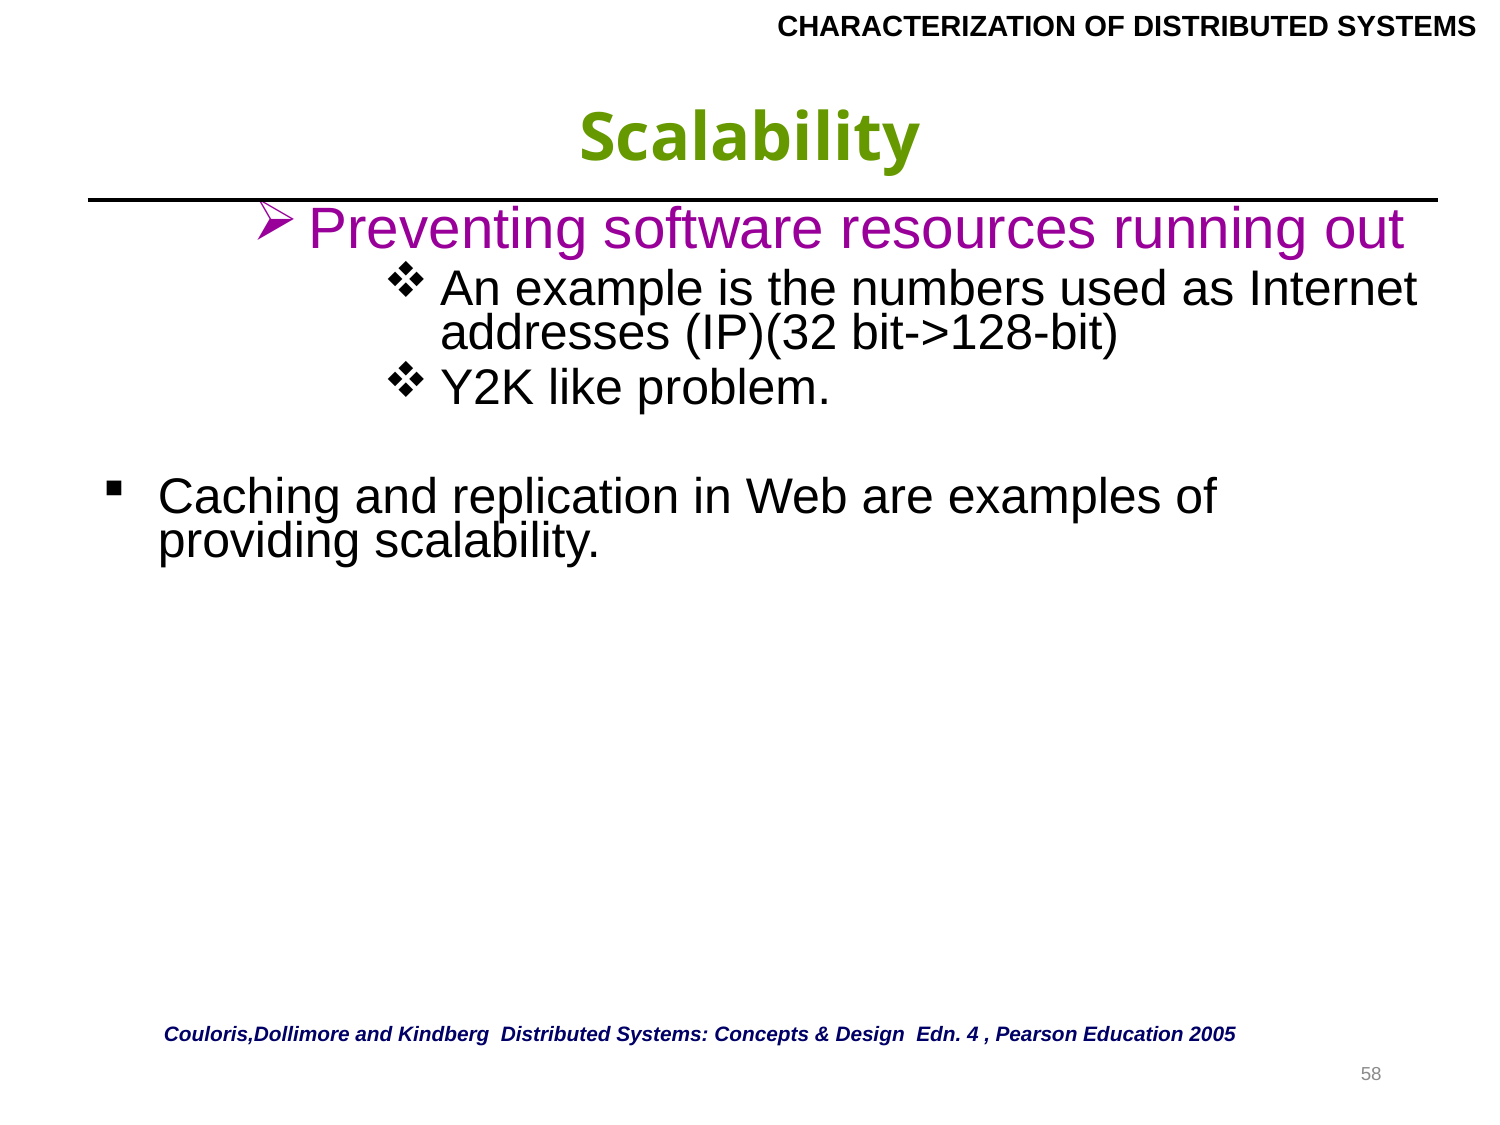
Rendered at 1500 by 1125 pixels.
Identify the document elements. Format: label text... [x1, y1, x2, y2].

slide_number 58 [1059, 1042, 1397, 1103]
text_box CHARACTERIZATION OF DISTRIBUTED SYSTEMS [762, 0, 1492, 50]
text_box Couloris,Dollimore and Kindberg Distributed Systems: Concepts & Design Edn. 4 , Pearson Education 2005 [99, 1012, 1300, 1090]
title Scalability [75, 37, 1425, 241]
table_header Preventing software resources running out An example is the numbers used as Internet addresses (IP)(32 bit->128-bit) Y2K like problem. Caching and replication in Web are examples of providing scalability. [88, 202, 1438, 761]
